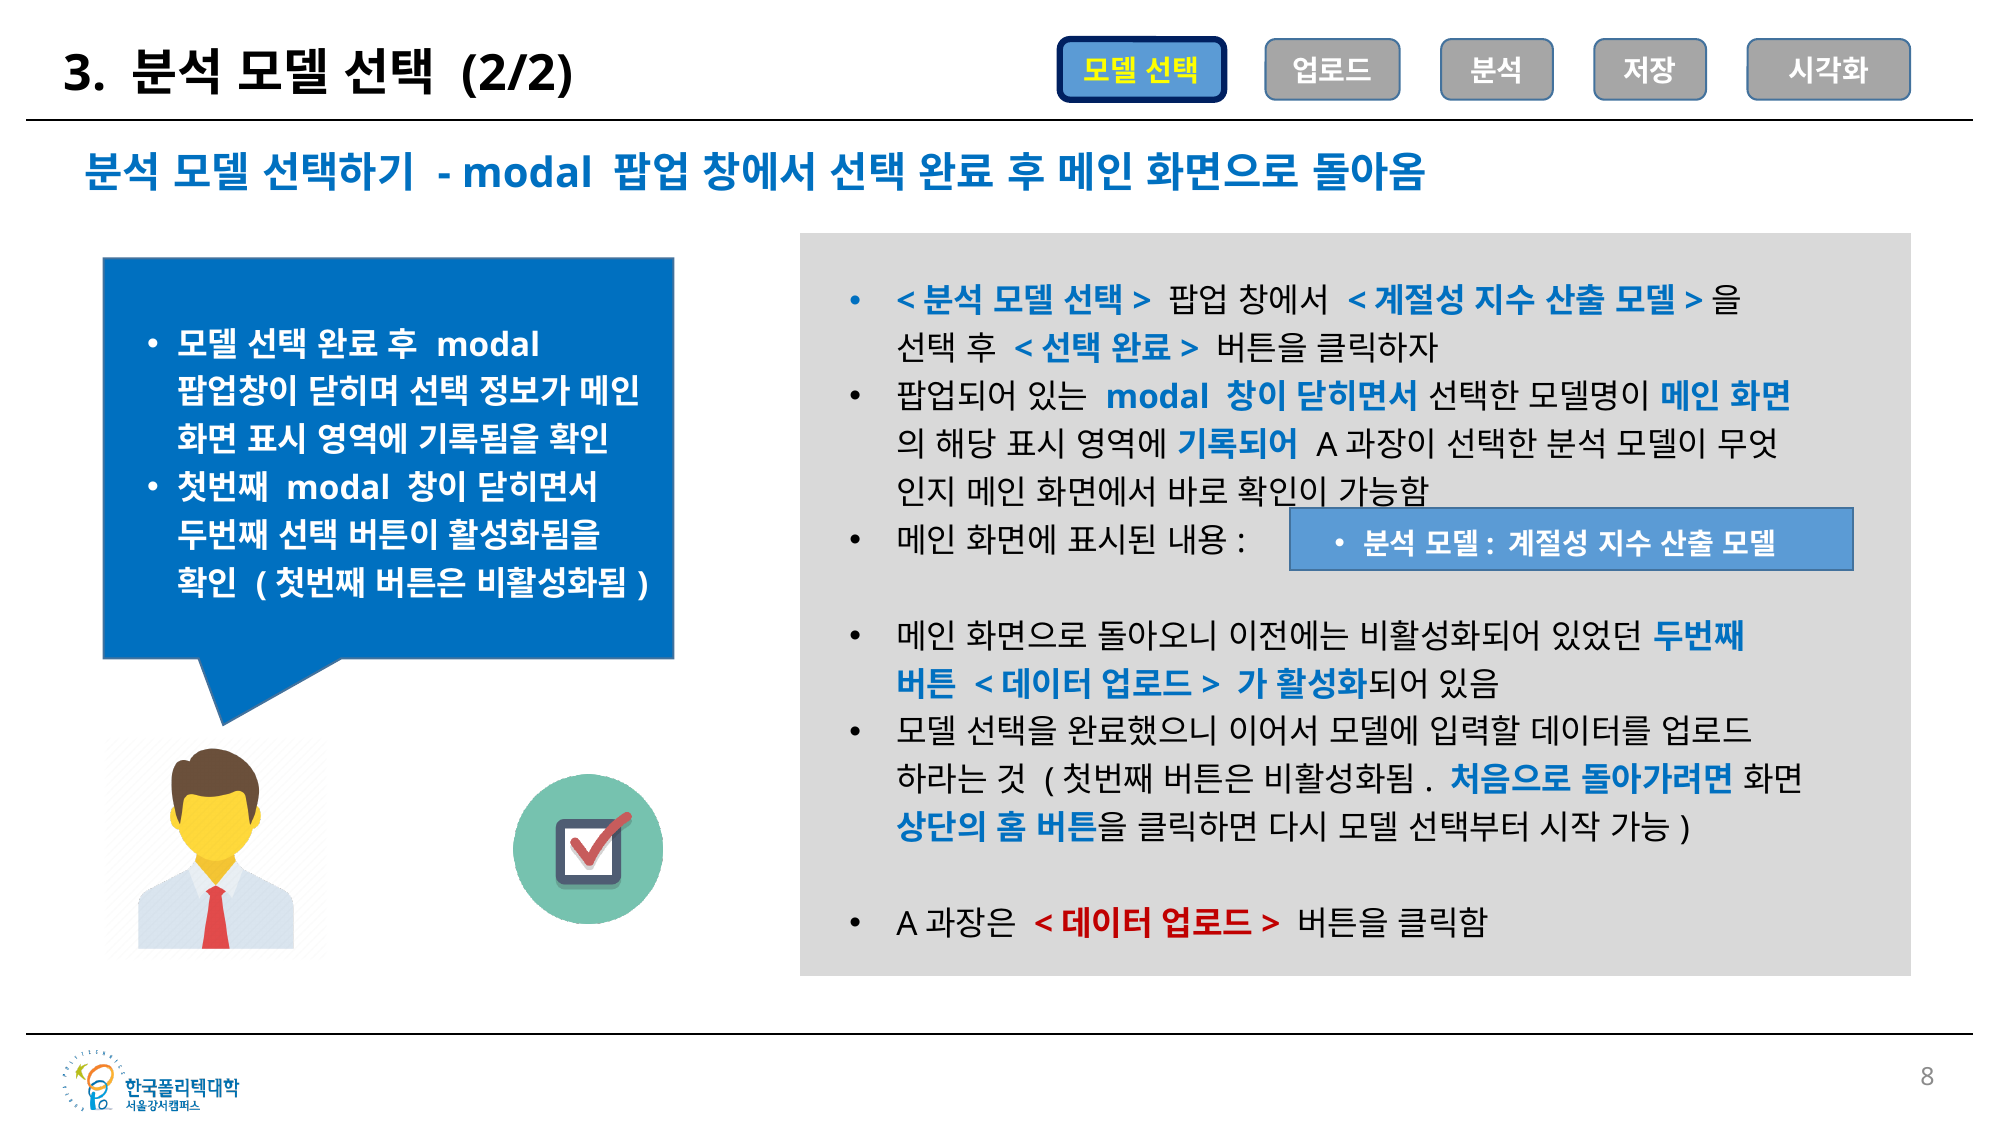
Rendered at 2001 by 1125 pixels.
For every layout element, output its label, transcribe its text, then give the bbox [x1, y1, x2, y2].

picture [50, 1043, 246, 1119]
list 3. 분석 모델 선택 (2/2) [48, 29, 1936, 118]
text_box 모델 선택 [1058, 38, 1226, 101]
text_box 시각화 [1746, 38, 1912, 101]
text_box 업로드 [1264, 38, 1401, 101]
picture [103, 736, 328, 961]
text_box [800, 233, 1911, 976]
text_box 분석 [1440, 38, 1554, 101]
picture [513, 774, 663, 924]
text_box <분석 모델 선택> 팝업 창에서 <계절성 지수 산출 모델>을 선택 후 <선택 완료> 버튼을 클릭하자 팝업되어 있는 modal 창이 닫히면서 선택한 모델명이 메인 화면 의 해당 표시 영역에 기록되어 A과장이 선택한 분석 모델이 무엇 인지 메인 화면에서 바로 확인이 가능함 메인 화면에 표시된 내용: 메인 화면으로 돌아오니 이전에는 비활성화되어 있었던 두번째 버튼 <데이터 업로드> 가 활성화되어 있음 모델 선택을 완료했으니 이어서 모델에 입력할 데이터를 업로드 하라는 것 (첫번째 버튼은 비활성화됨. 처음으로 돌아가려면 화면 상단의 홈 버튼을 클릭하면 다시 모델 선택부터 시작 가능) A과장은 <데이터 업로드> 버튼을 클릭함 [834, 264, 1877, 950]
list 분석 모델 선택하기 - modal 팝업 창에서 선택 완료 후 메인 화면으로 돌아옴 [69, 137, 1937, 211]
text_box 저장 [1593, 38, 1708, 101]
text_box 모델 선택 완료 후 modal 팝업창이 닫히며 선택 정보가 메인 화면 표시 영역에 기록됨을 확인 첫번째 modal 창이 닫히면서 두번째 선택 버튼이 활성화됨을 확인 (첫번째 버튼은 비활성화됨) [102, 257, 675, 727]
text_box 분석 모델: 계절성 지수 산출 모델 [1289, 507, 1854, 571]
